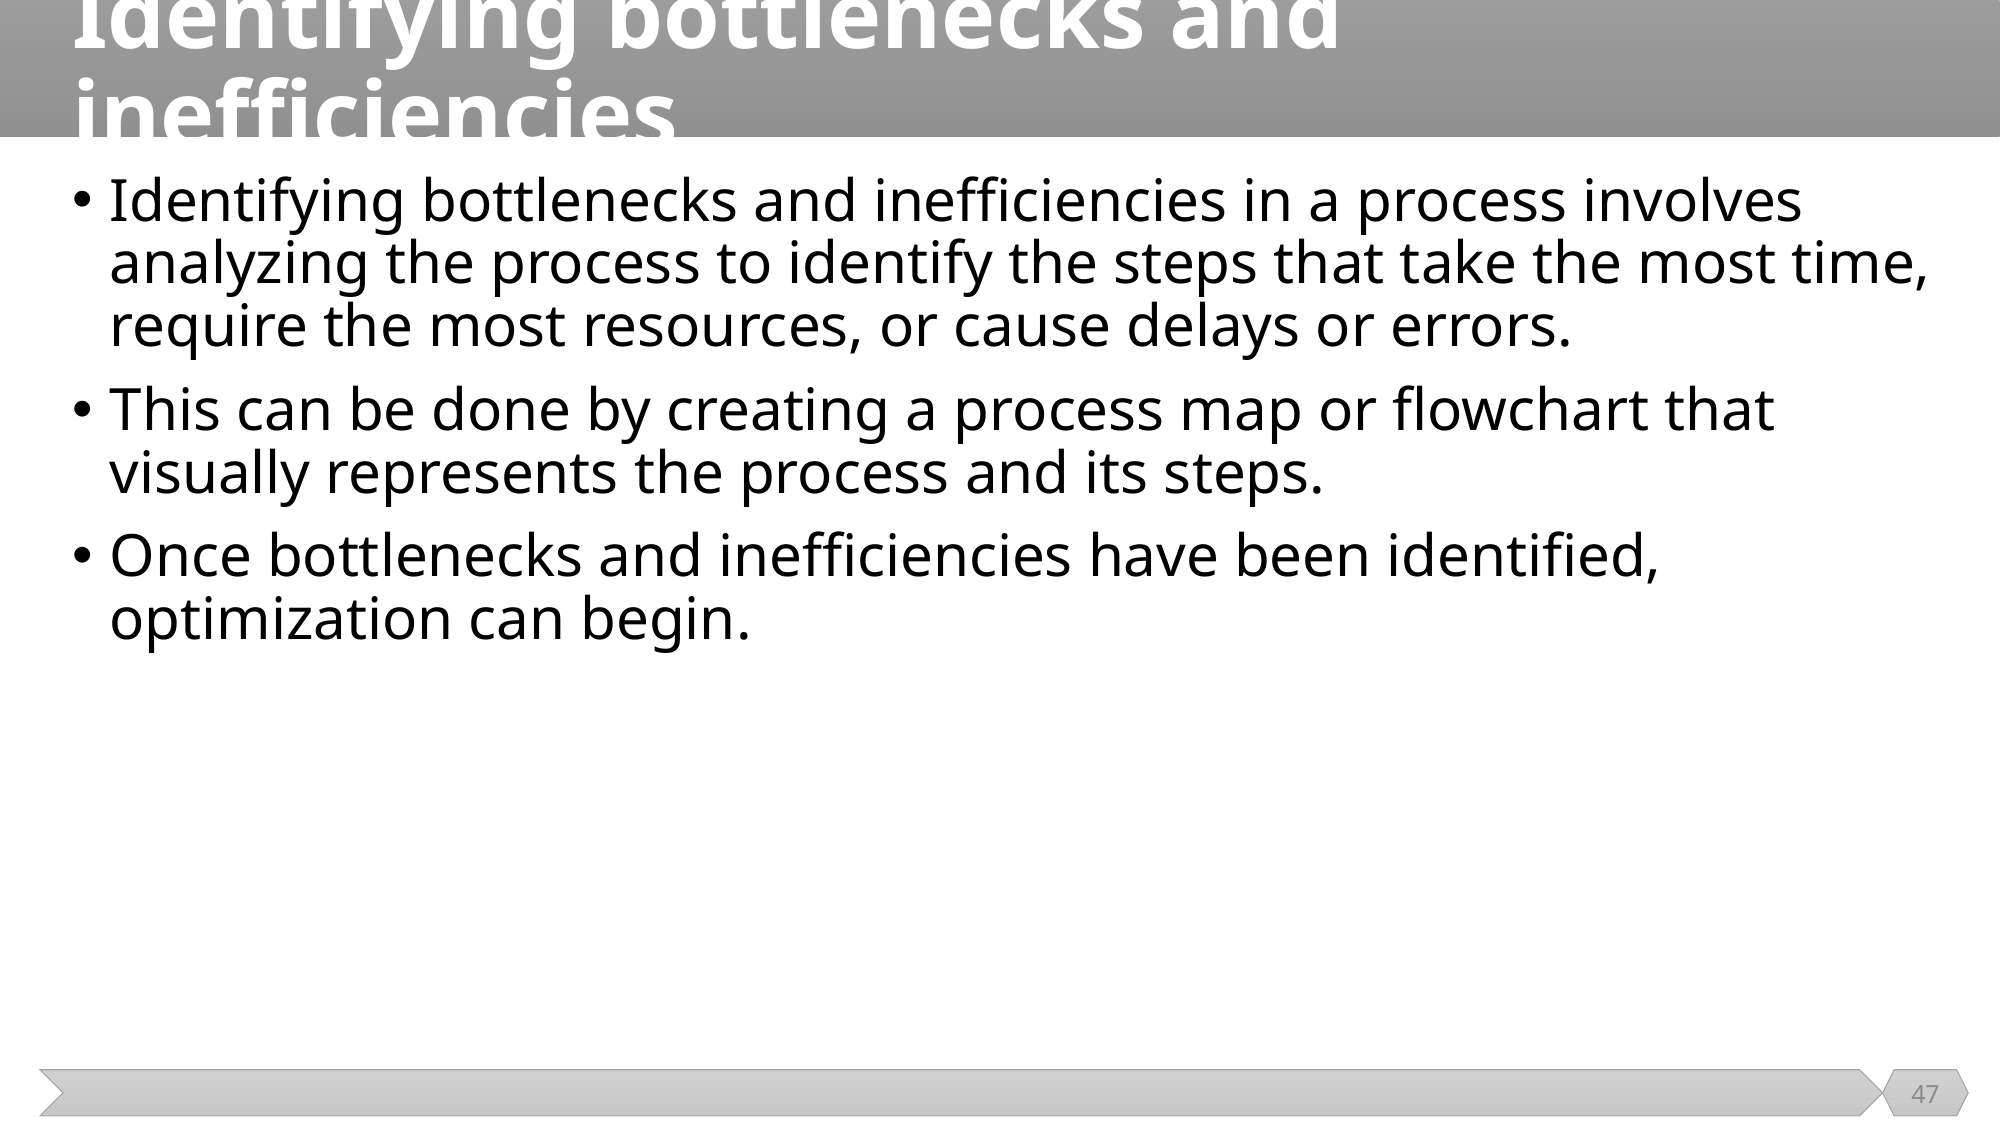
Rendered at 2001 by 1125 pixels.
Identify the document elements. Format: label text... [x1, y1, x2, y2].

title Identifying bottlenecks and inefficiencies [56, 0, 1969, 137]
slide_number 47 [1882, 1065, 1969, 1125]
list Identifying bottlenecks and inefficiencies in a process involves analyzing the process to identify the steps that take the most time, require the most resources, or cause delays or errors. This can be done by creating a process map or flowchart that visually represents the process and its steps. Once bottlenecks and inefficiencies have been identified, optimization can begin. [56, 163, 1969, 1061]
